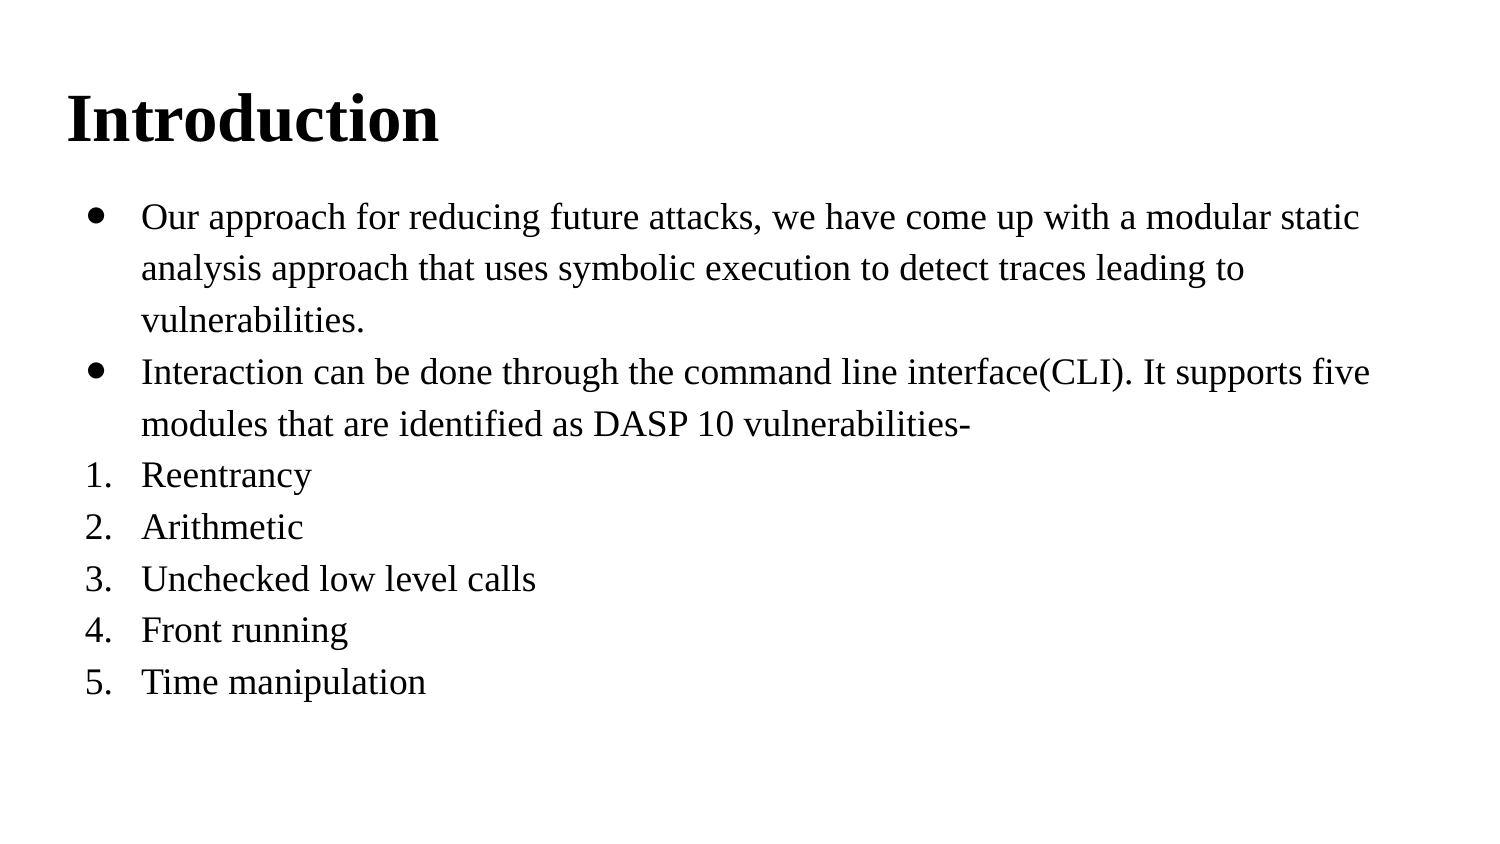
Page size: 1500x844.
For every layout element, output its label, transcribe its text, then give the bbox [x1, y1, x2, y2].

title Introduction [51, 44, 1449, 169]
list Our approach for reducing future attacks, we have come up with a modular static analysis approach that uses symbolic execution to detect traces leading to vulnerabilities. Interaction can be done through the command line interface(CLI). It supports five modules that are identified as DASP 10 vulnerabilities- Reentrancy Arithmetic Unchecked low level calls Front running Time manipulation [51, 169, 1449, 837]
